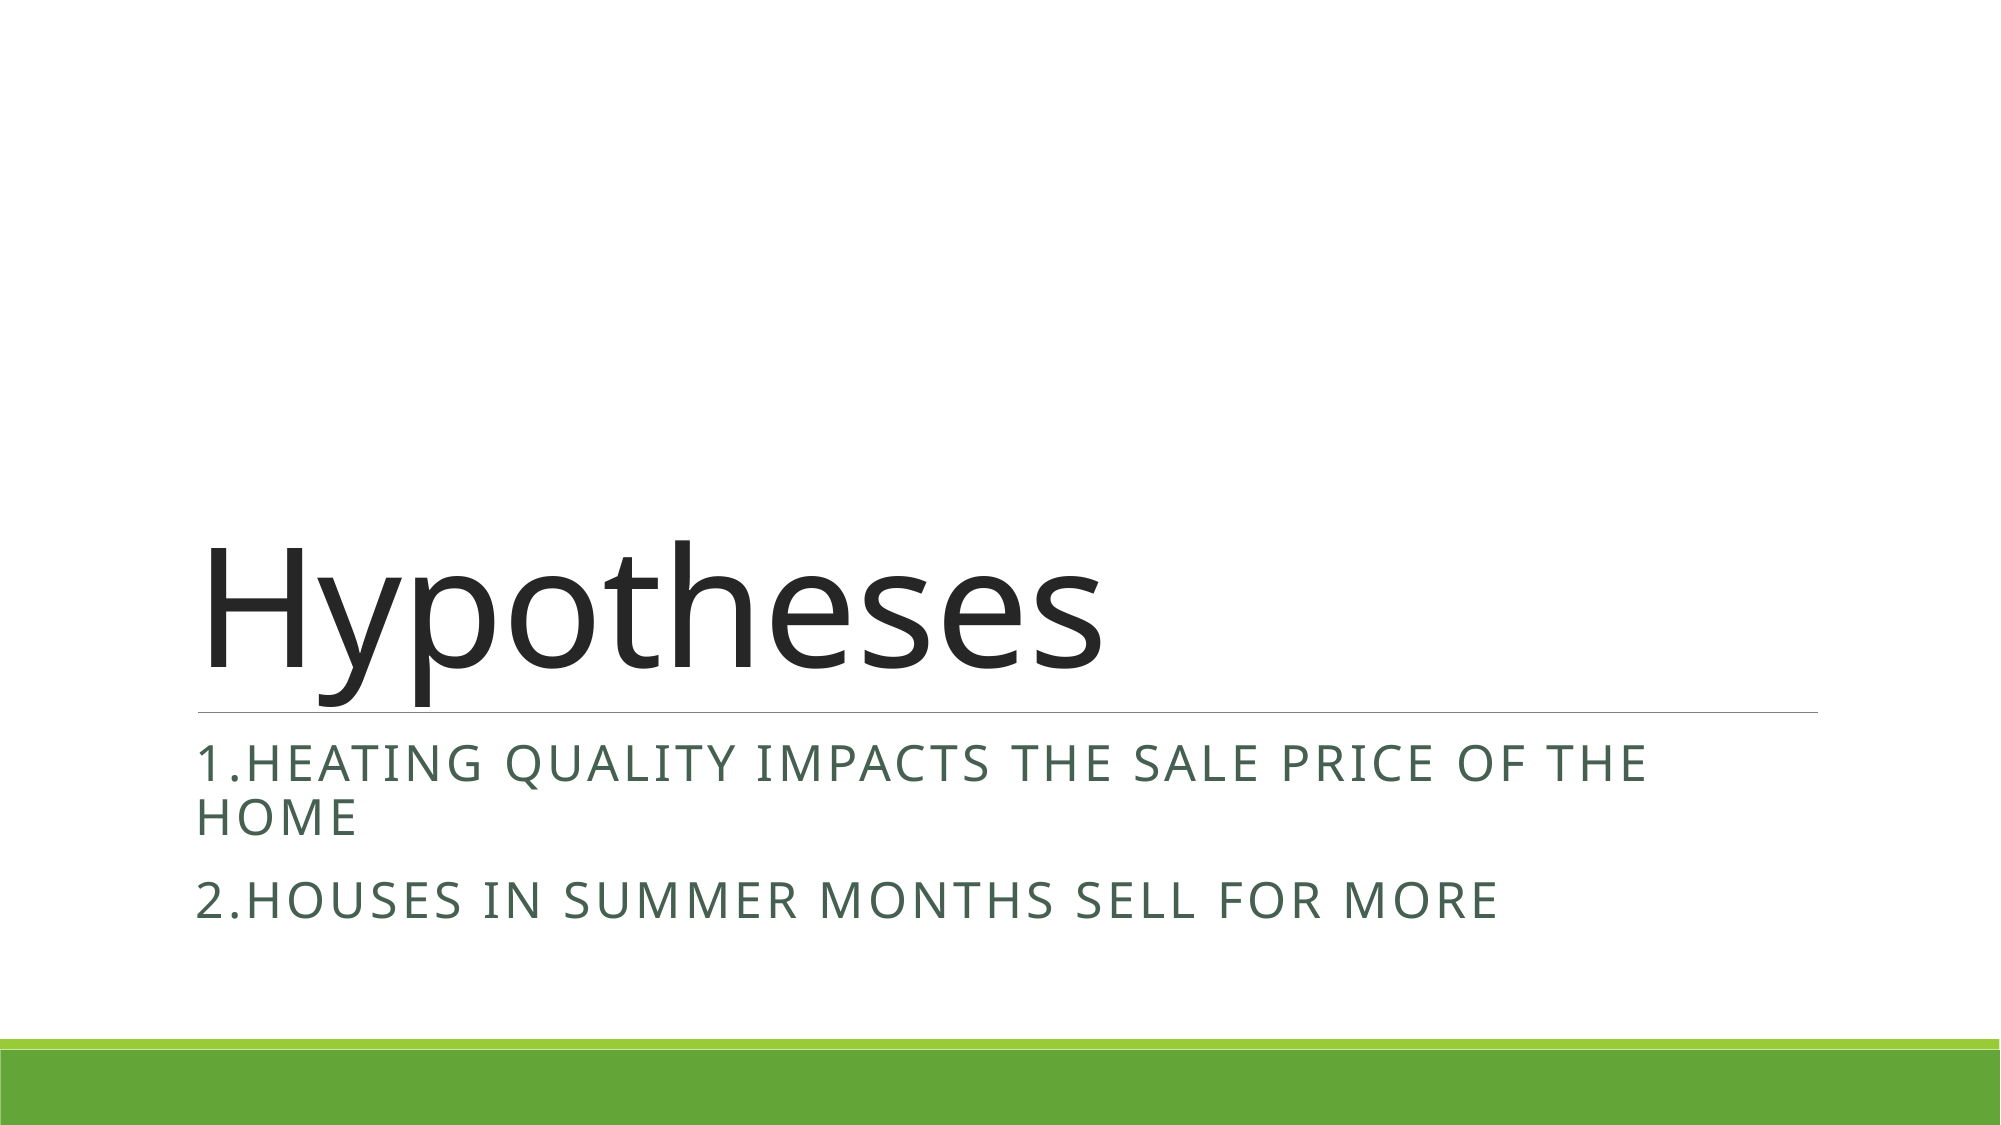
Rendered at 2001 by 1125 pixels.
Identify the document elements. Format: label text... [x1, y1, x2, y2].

title Hypotheses [180, 124, 1830, 710]
subtitle 1.Heating quality impacts the sale price of the home 2.Houses in summer months sell for more [180, 730, 1831, 919]
